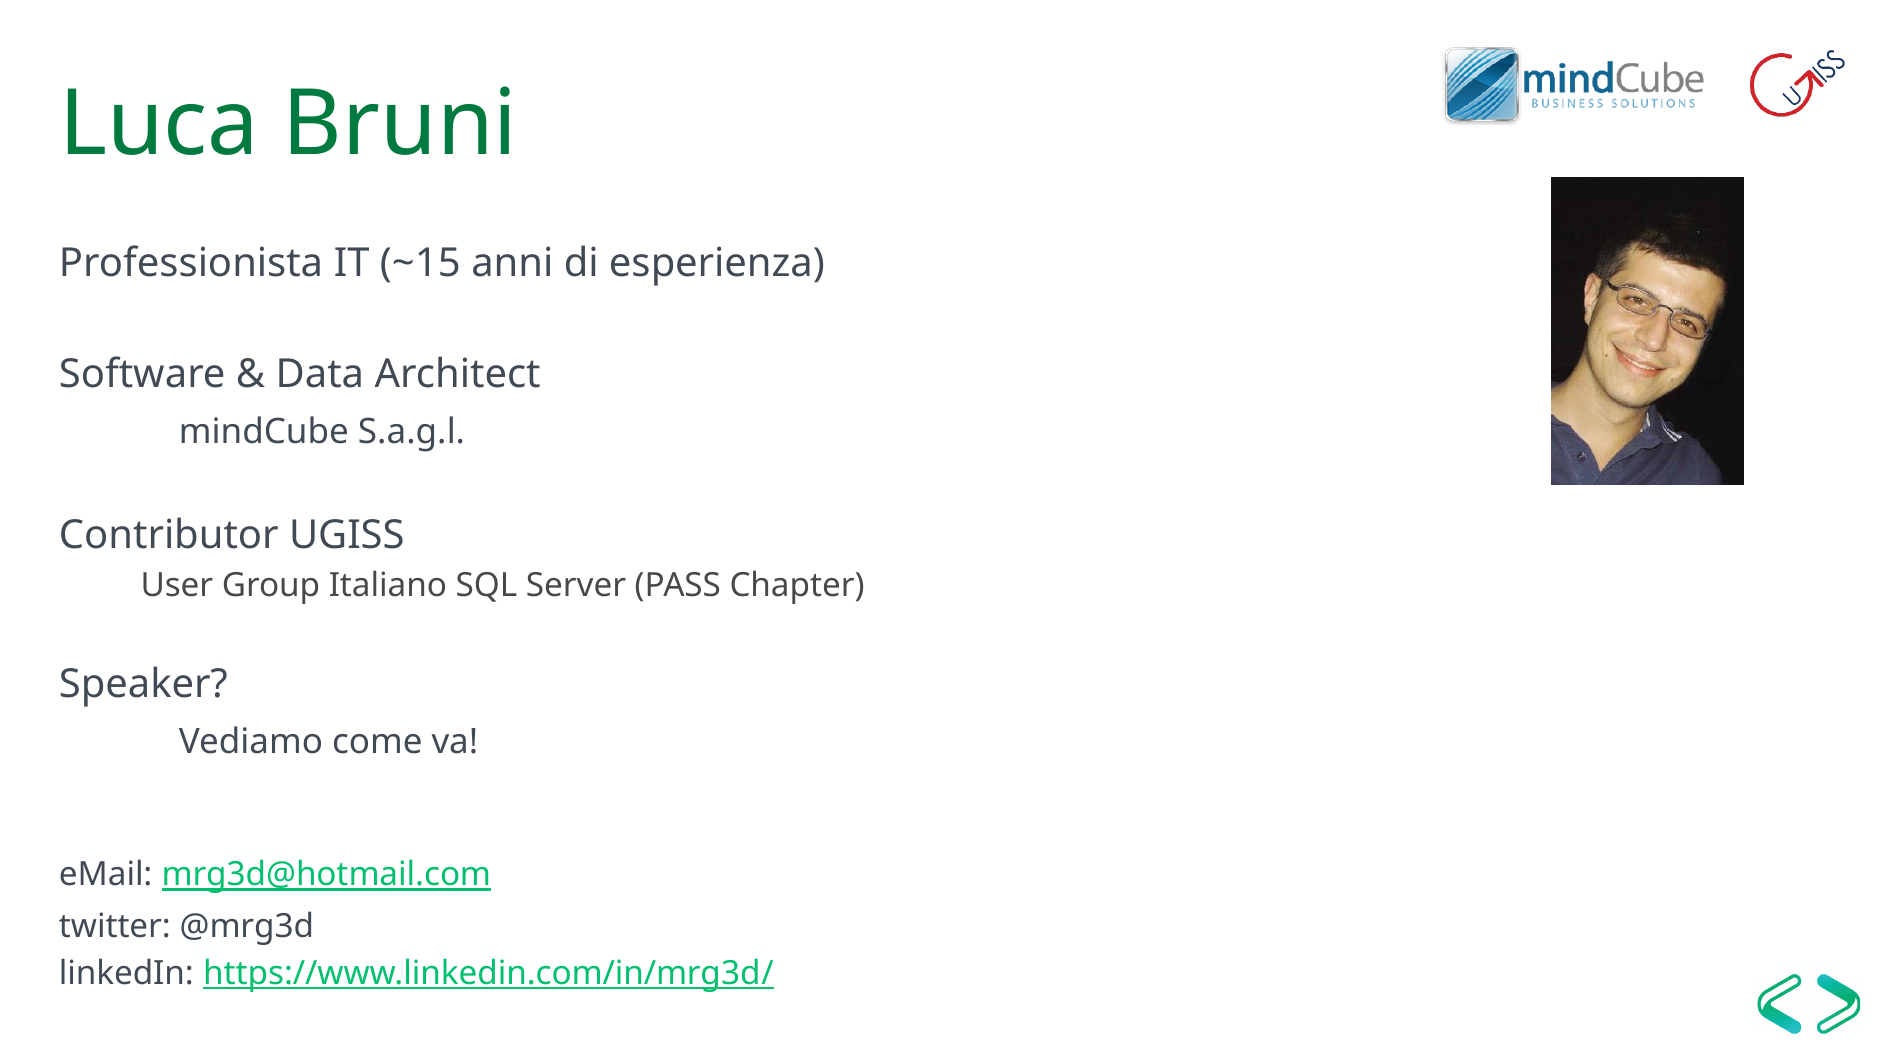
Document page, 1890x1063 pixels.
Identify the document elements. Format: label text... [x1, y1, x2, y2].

title Luca Bruni [59, 59, 1831, 178]
picture [1550, 176, 1744, 485]
picture [1746, 30, 1848, 132]
list Professionista IT (~15 anni di esperienza) Software & Data Architect mindCube S.a.g.l. Contributor UGISS User Group Italiano SQL Server (PASS Chapter) Speaker? Vediamo come va! eMail: mrg3d@hotmail.com twitter: @mrg3d linkedIn: https://www.linkedin.com/in/mrg3d/ [59, 236, 1831, 1004]
picture [1410, 30, 1743, 139]
